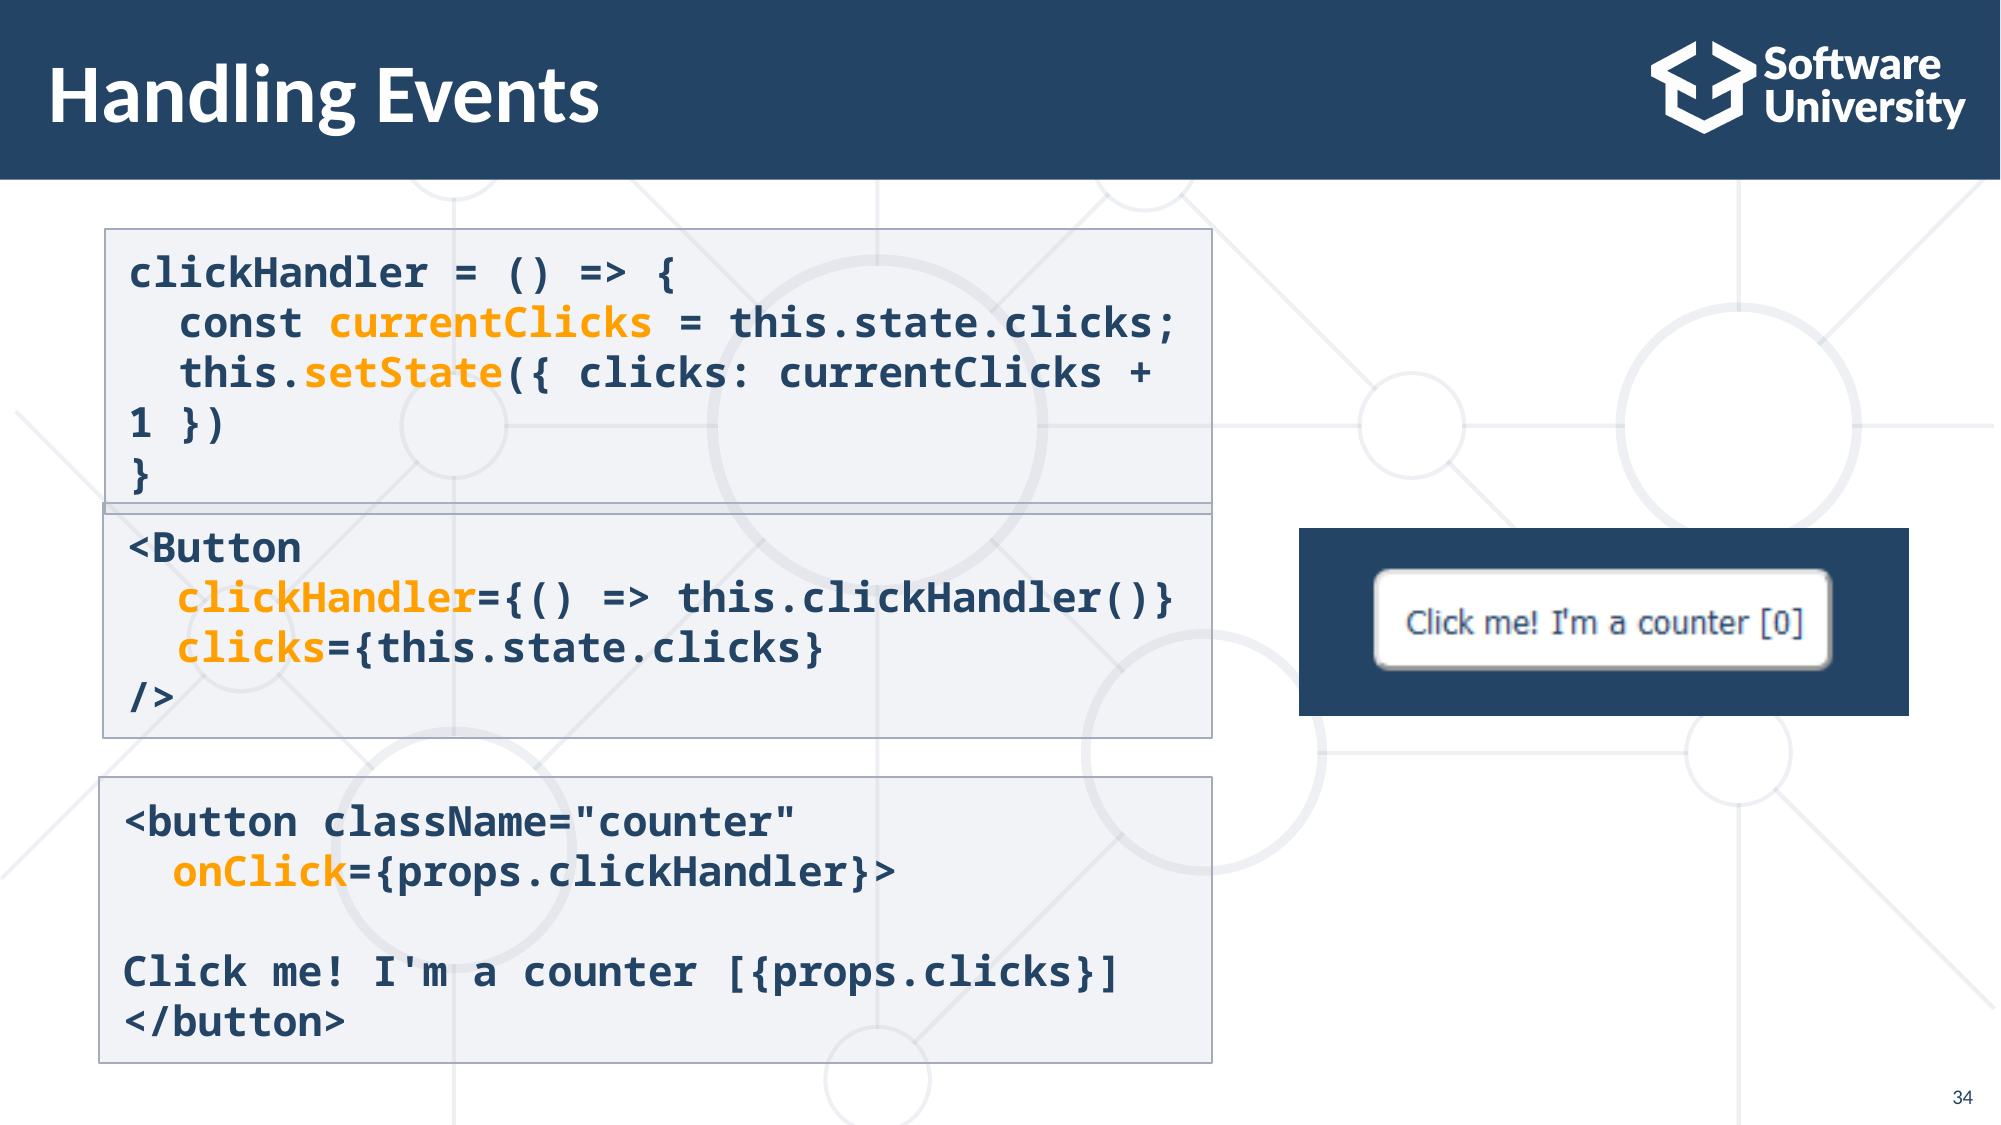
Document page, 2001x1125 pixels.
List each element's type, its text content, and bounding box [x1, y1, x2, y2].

picture [1651, 41, 1966, 134]
text_box <button className="counter" onClick={props.clickHandler}> Click me! I'm a counter [{props.clicks}] </button> [99, 777, 1213, 1063]
picture [1299, 527, 1909, 716]
text_box clickHandler = () => { const currentClicks = this.state.clicks; this.setState({ clicks: currentClicks + 1 }) } [104, 228, 1213, 515]
title Handling Events [31, 16, 1625, 162]
text_box <Button clickHandler={() => this.clickHandler()} clicks={this.state.clicks} /> [102, 502, 1213, 739]
slide_number 34 [1927, 1067, 1989, 1117]
